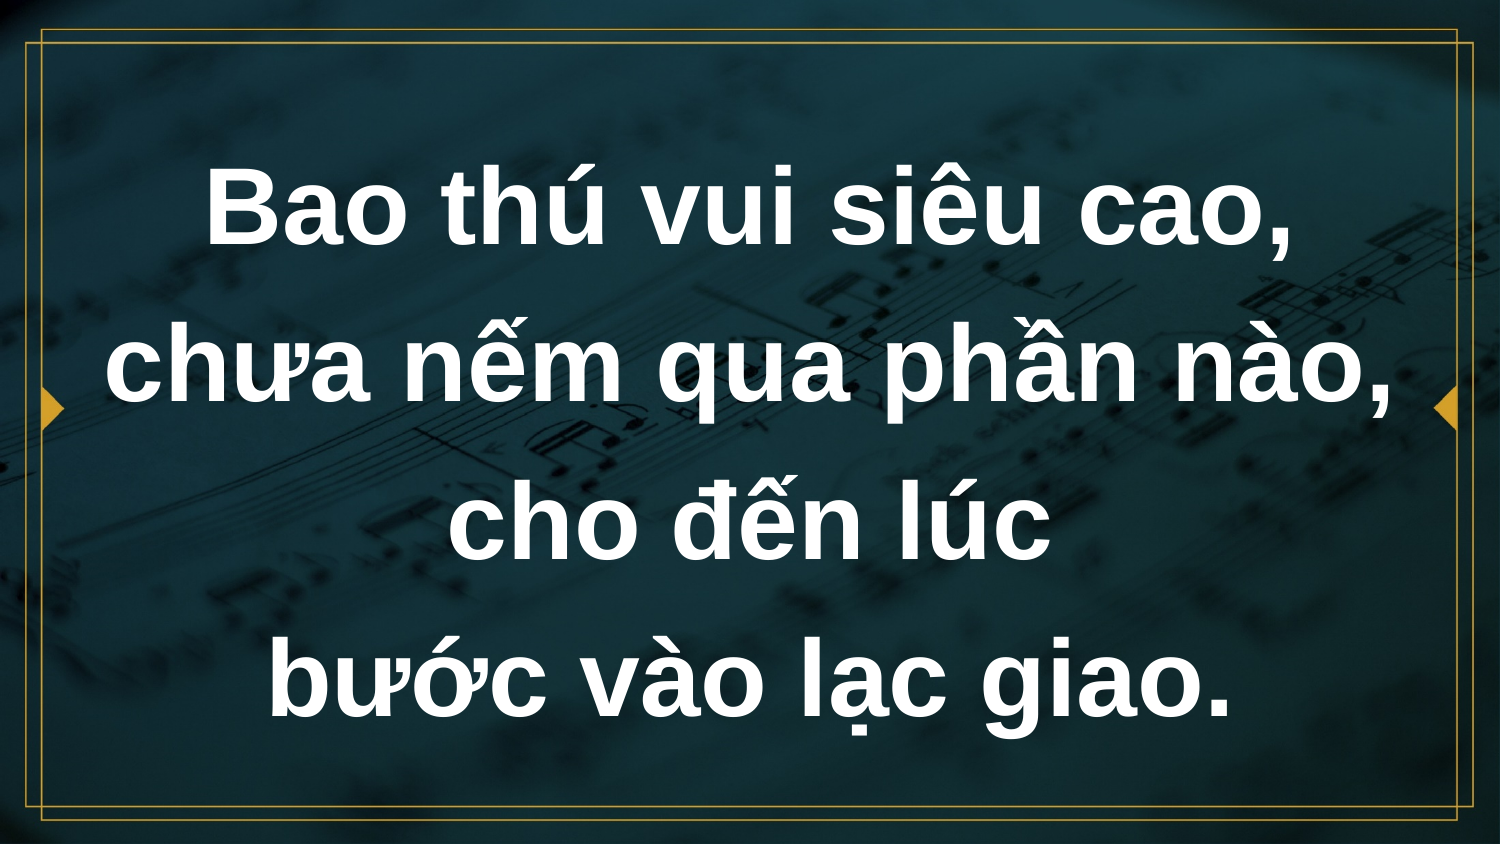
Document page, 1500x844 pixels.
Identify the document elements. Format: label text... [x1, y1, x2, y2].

picture [0, 0, 1500, 844]
title Bao thú vui siêu cao, chưa nếm qua phần nào, cho đến lúc bước vào lạc giao. [41, 40, 1459, 808]
